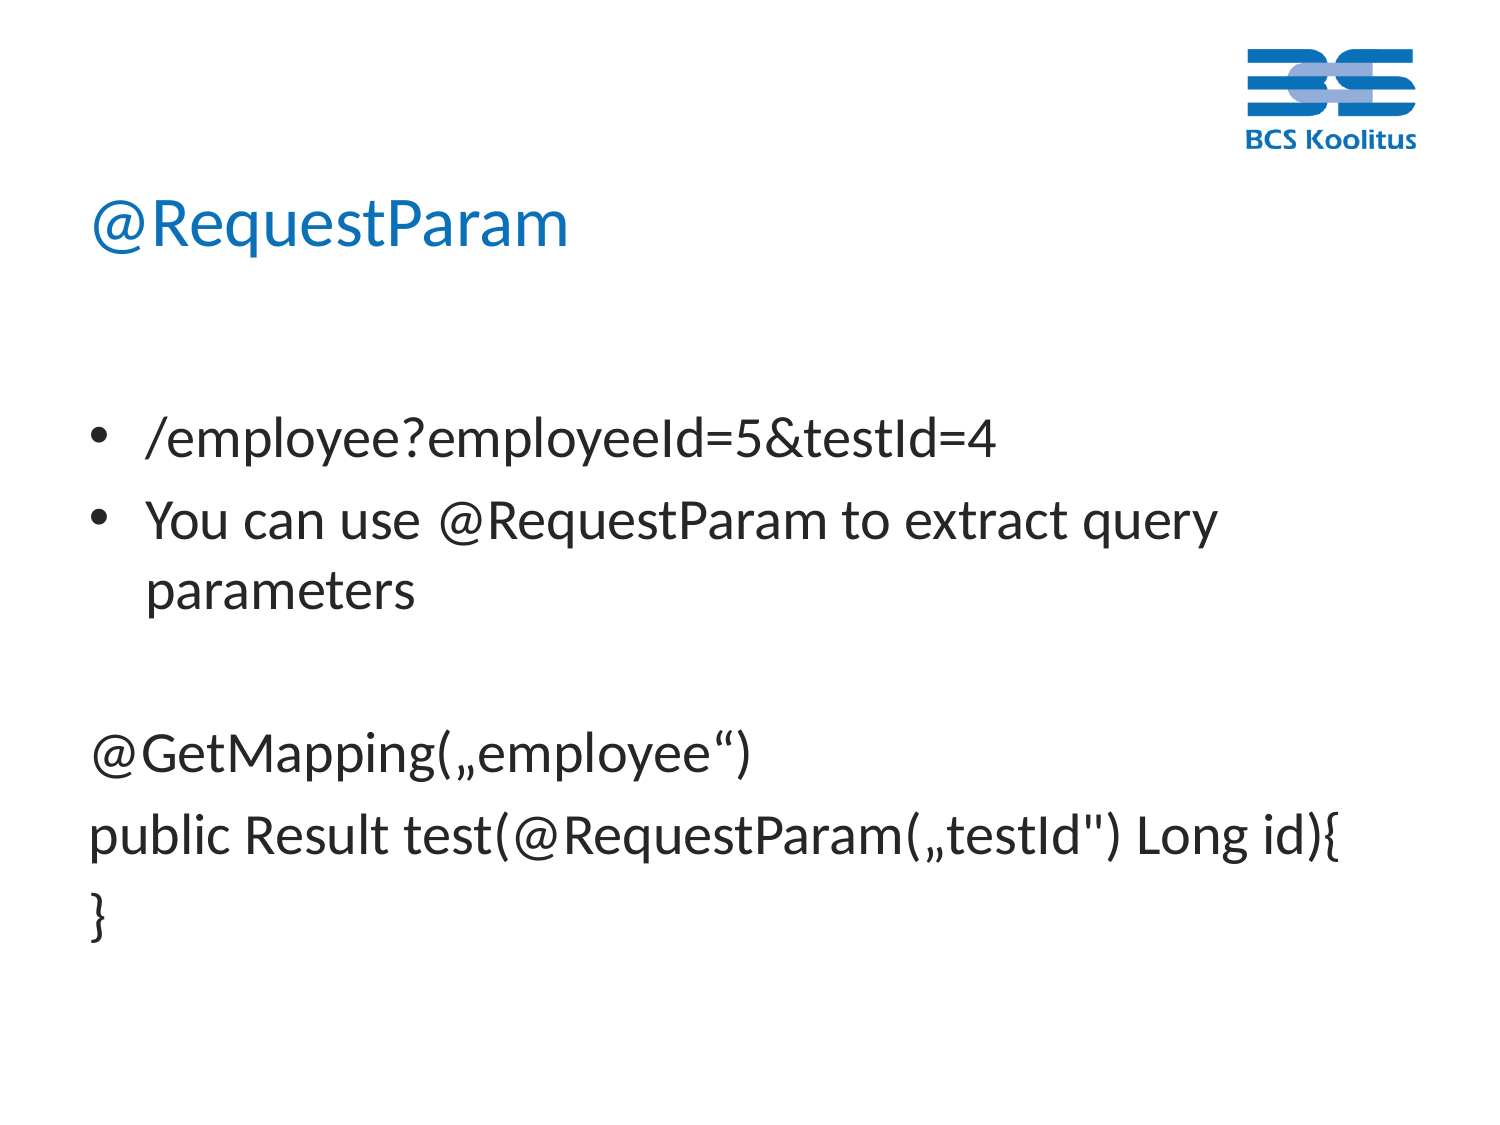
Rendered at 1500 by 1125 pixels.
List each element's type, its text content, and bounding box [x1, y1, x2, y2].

picture [1246, 49, 1416, 149]
title @RequestParam [72, 166, 1423, 354]
list /employee?employeeId=5&testId=4 You can use @RequestParam to extract query parameters @GetMapping(„employee“) public Result test(@RequestParam(„testId") Long id){ } [73, 391, 1425, 1047]
